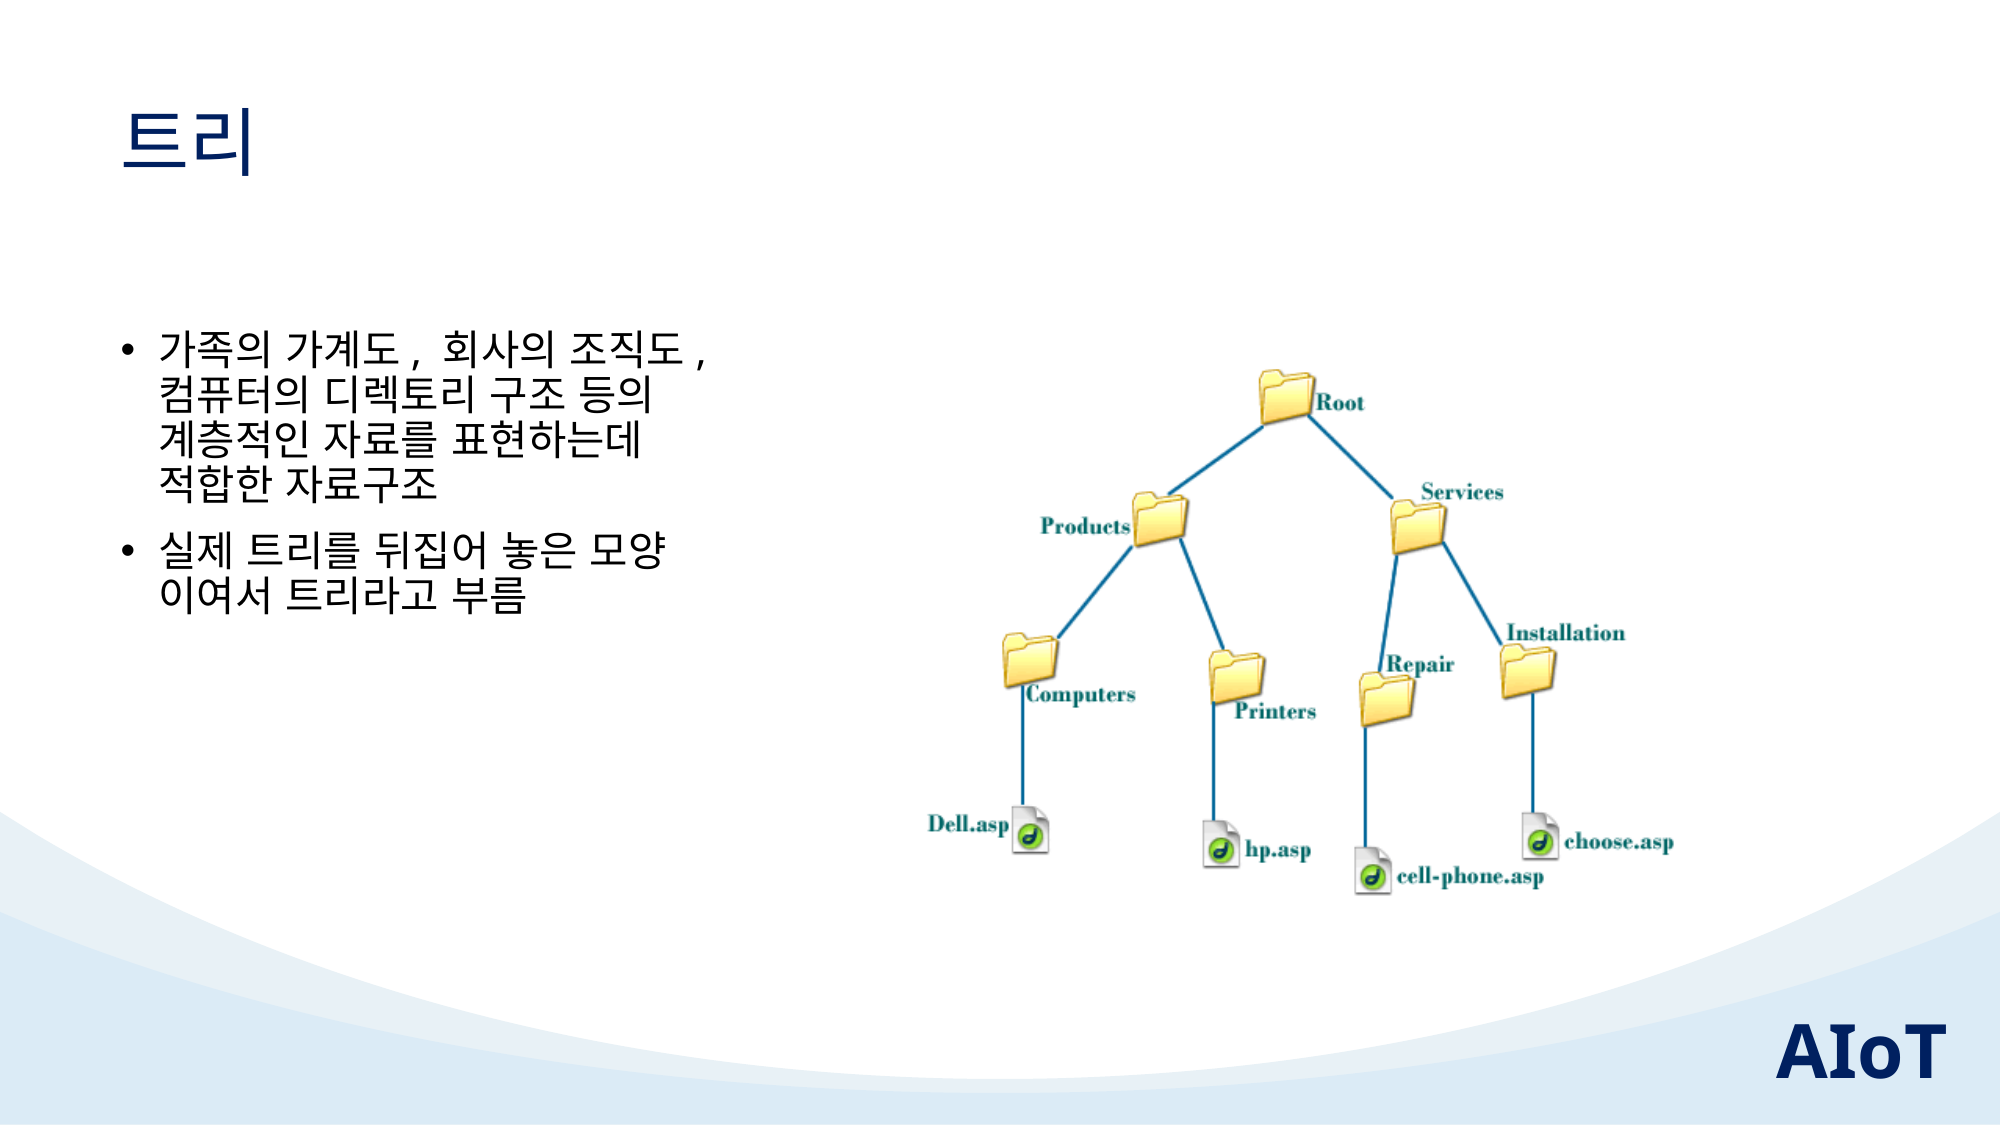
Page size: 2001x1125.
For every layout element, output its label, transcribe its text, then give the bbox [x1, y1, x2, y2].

list 가족의 가계도, 회사의 조직도, 컴퓨터의 디렉토리 구조 등의 계층적인 자료를 표현하는데 적합한 자료구조 실제 트리를 뒤집어 놓은 모양 이여서 트리라고 부름 [105, 321, 763, 1043]
title 트리 [105, 52, 1895, 240]
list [879, 321, 1713, 899]
